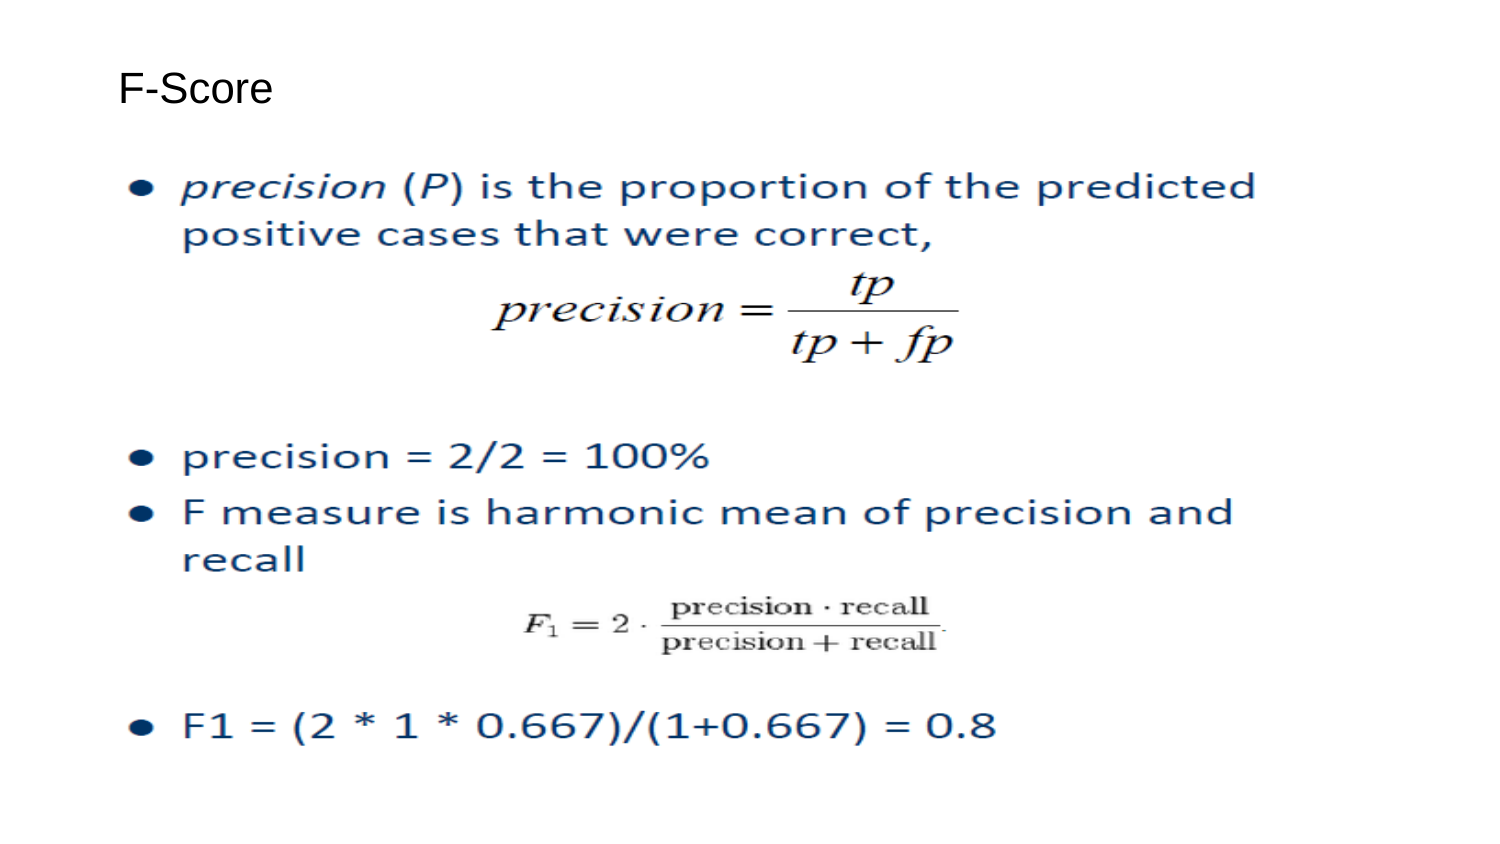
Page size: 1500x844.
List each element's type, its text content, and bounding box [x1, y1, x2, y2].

title F-Score [103, 44, 1397, 128]
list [102, 170, 1379, 753]
